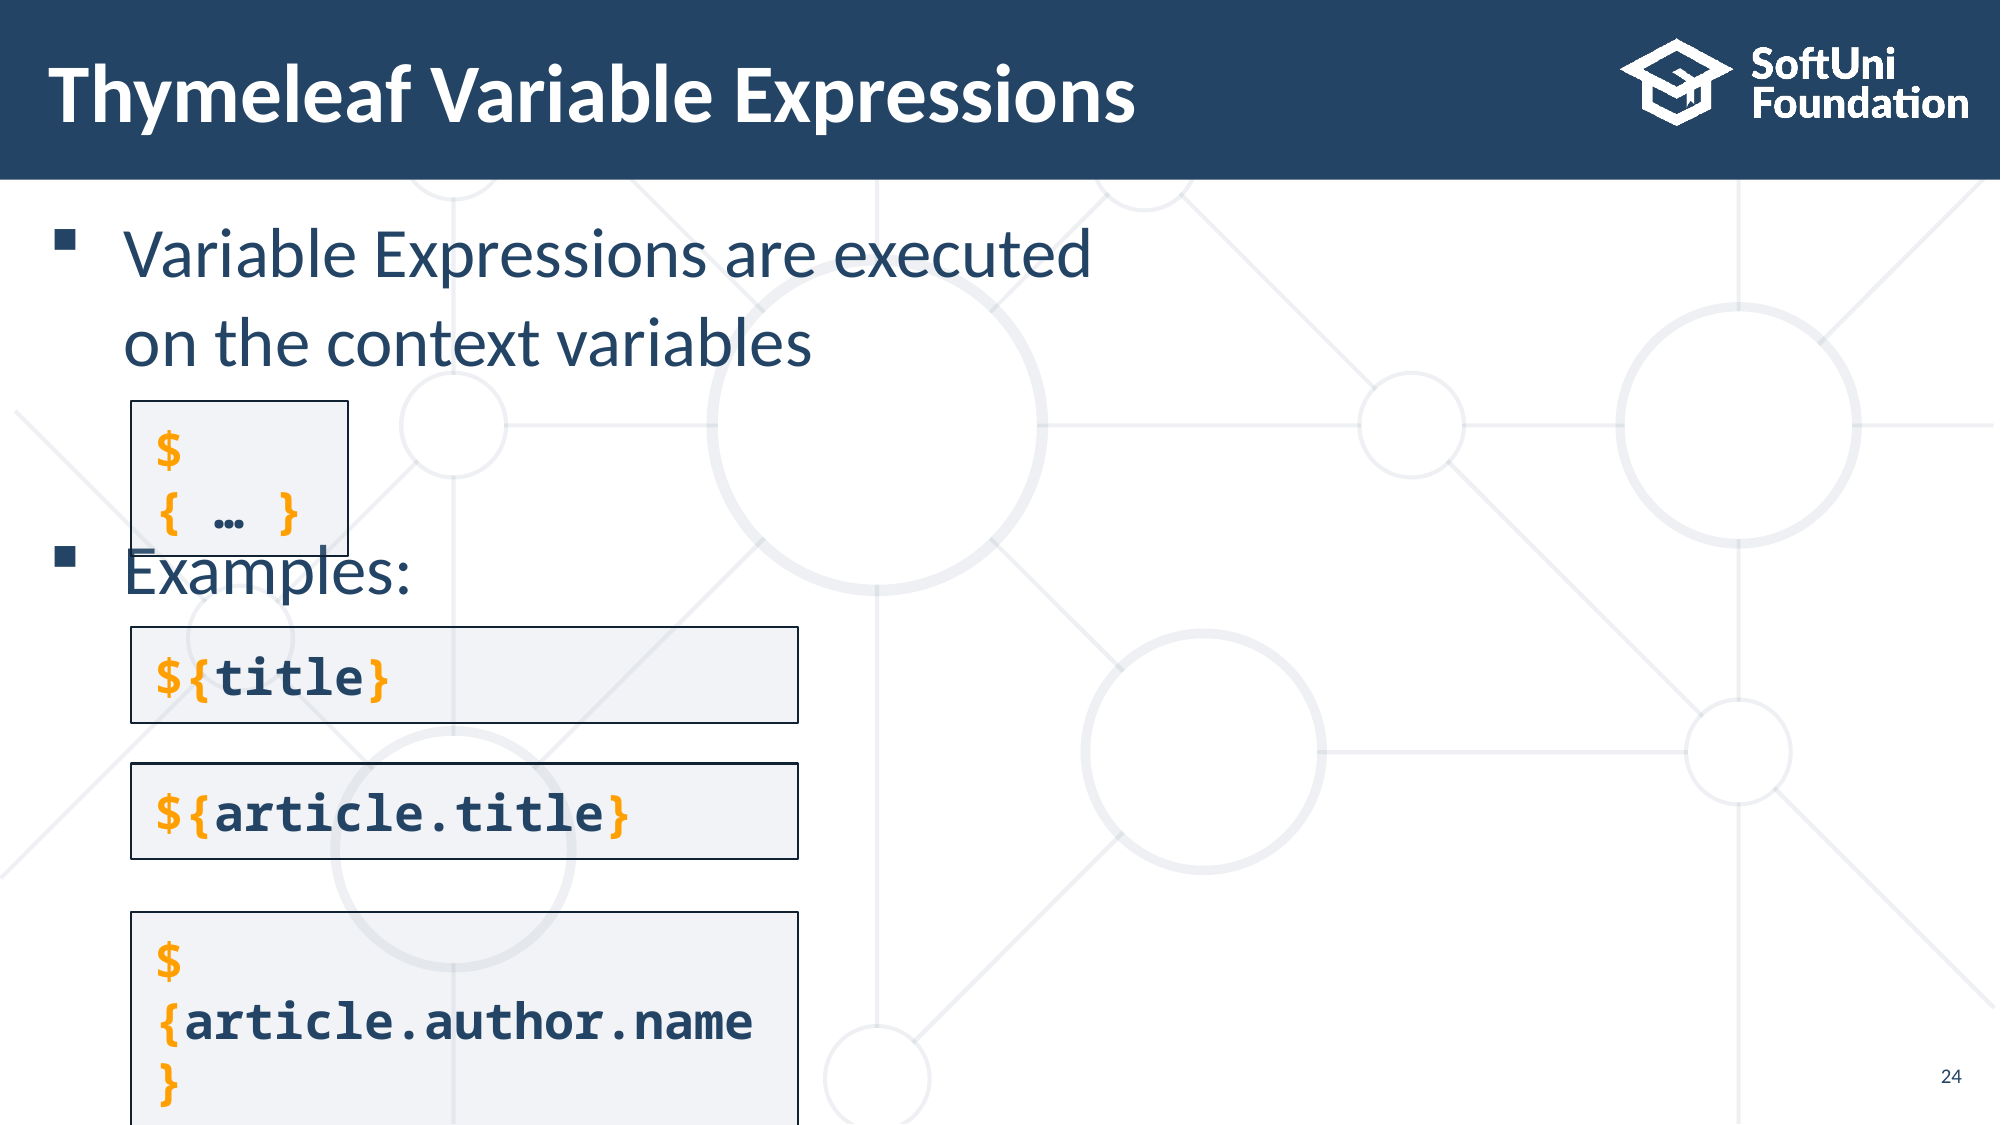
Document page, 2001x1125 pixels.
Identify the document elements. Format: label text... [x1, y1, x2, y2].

title Thymeleaf Variable Expressions [31, 16, 1591, 162]
slide_number 24 [1897, 1049, 1968, 1101]
text_box ${article.author.name} [131, 911, 799, 1125]
picture [1619, 38, 1968, 126]
list Variable Expressions are executed on the context variables Examples: [31, 196, 1970, 1050]
text_box ${title} [131, 627, 799, 723]
text_box ${ … } [131, 401, 349, 557]
text_box ${article.title} [131, 763, 799, 859]
